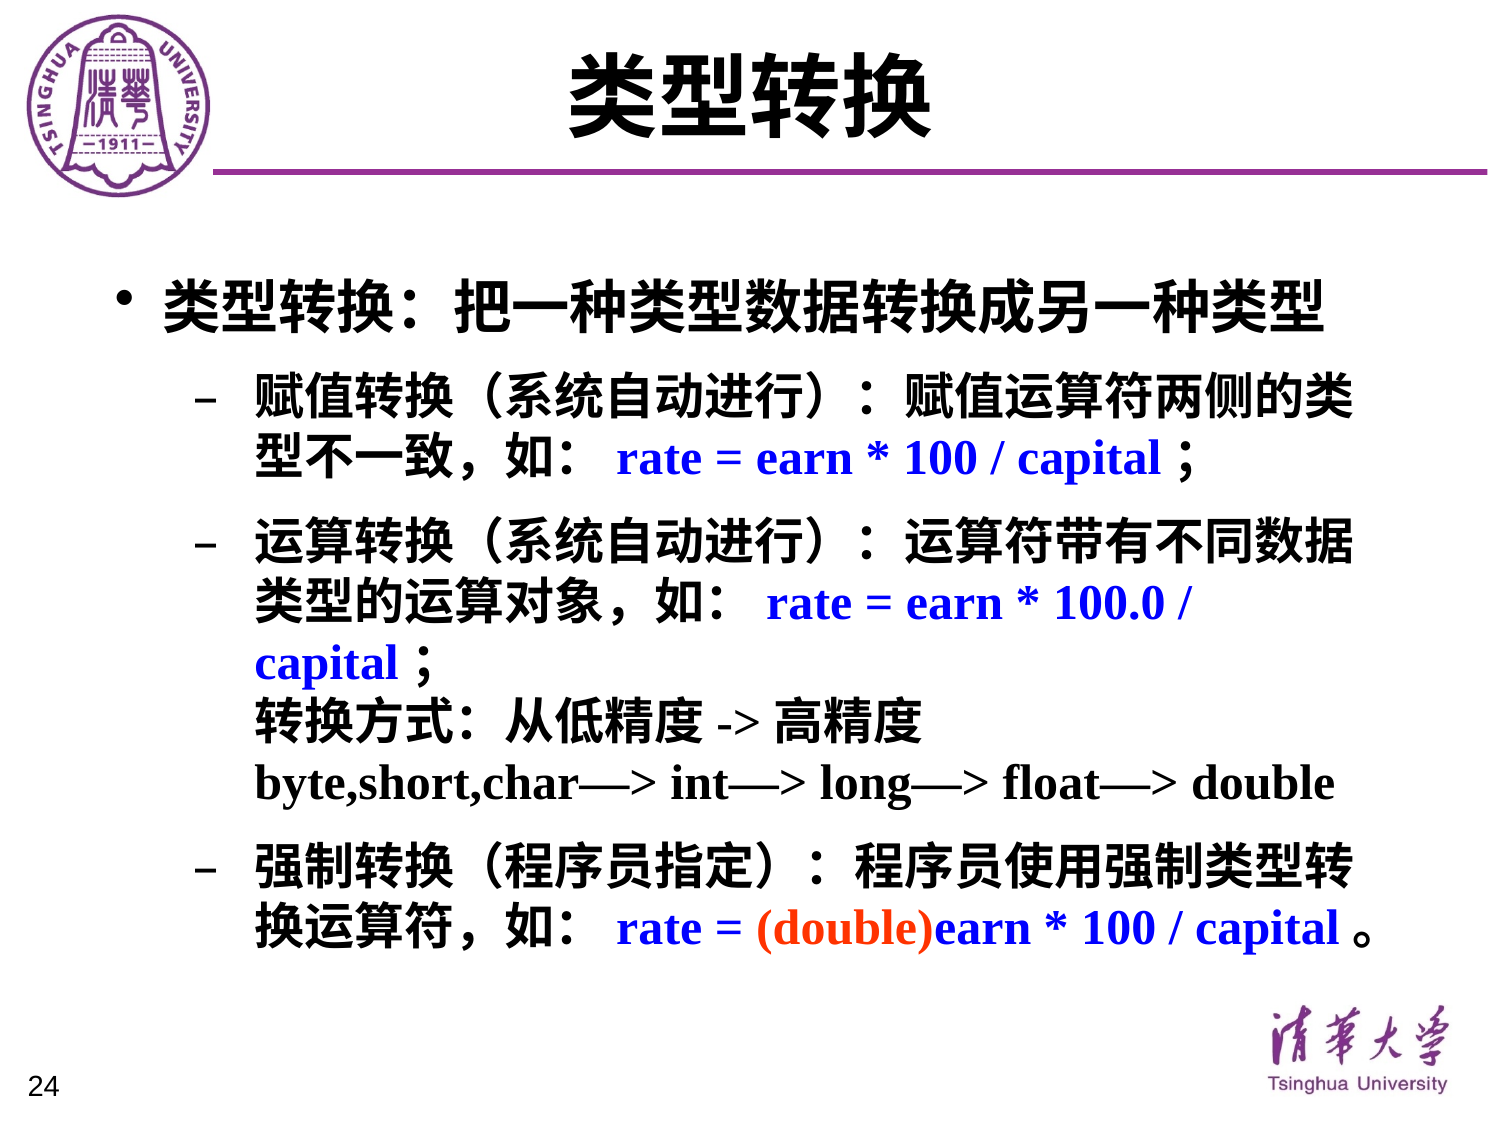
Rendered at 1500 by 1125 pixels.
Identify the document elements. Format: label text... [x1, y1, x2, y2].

title 类型转换 [24, 37, 1476, 151]
picture [24, 12, 213, 37]
footer 24 [12, 1059, 176, 1125]
picture [1262, 999, 1454, 1101]
picture [24, 151, 213, 200]
text_box 类型转换：把一种类型数据转换成另一种类型 赋值转换（系统自动进行）：赋值运算符两侧的类型不一致，如：rate = earn * 100 / capital； 运算转换（系统自动进行）：运算符带有不同数据类型的运算对象，如：rate = earn * 100.0 / capital； 转换方式：从低精度->高精度 byte,short,char—> int—> long—> float—> double 强制转换（程序员指定）：程序员使用强制类型转换运算符，如：rate = (double)earn * 100 / capital。 [99, 262, 1418, 963]
